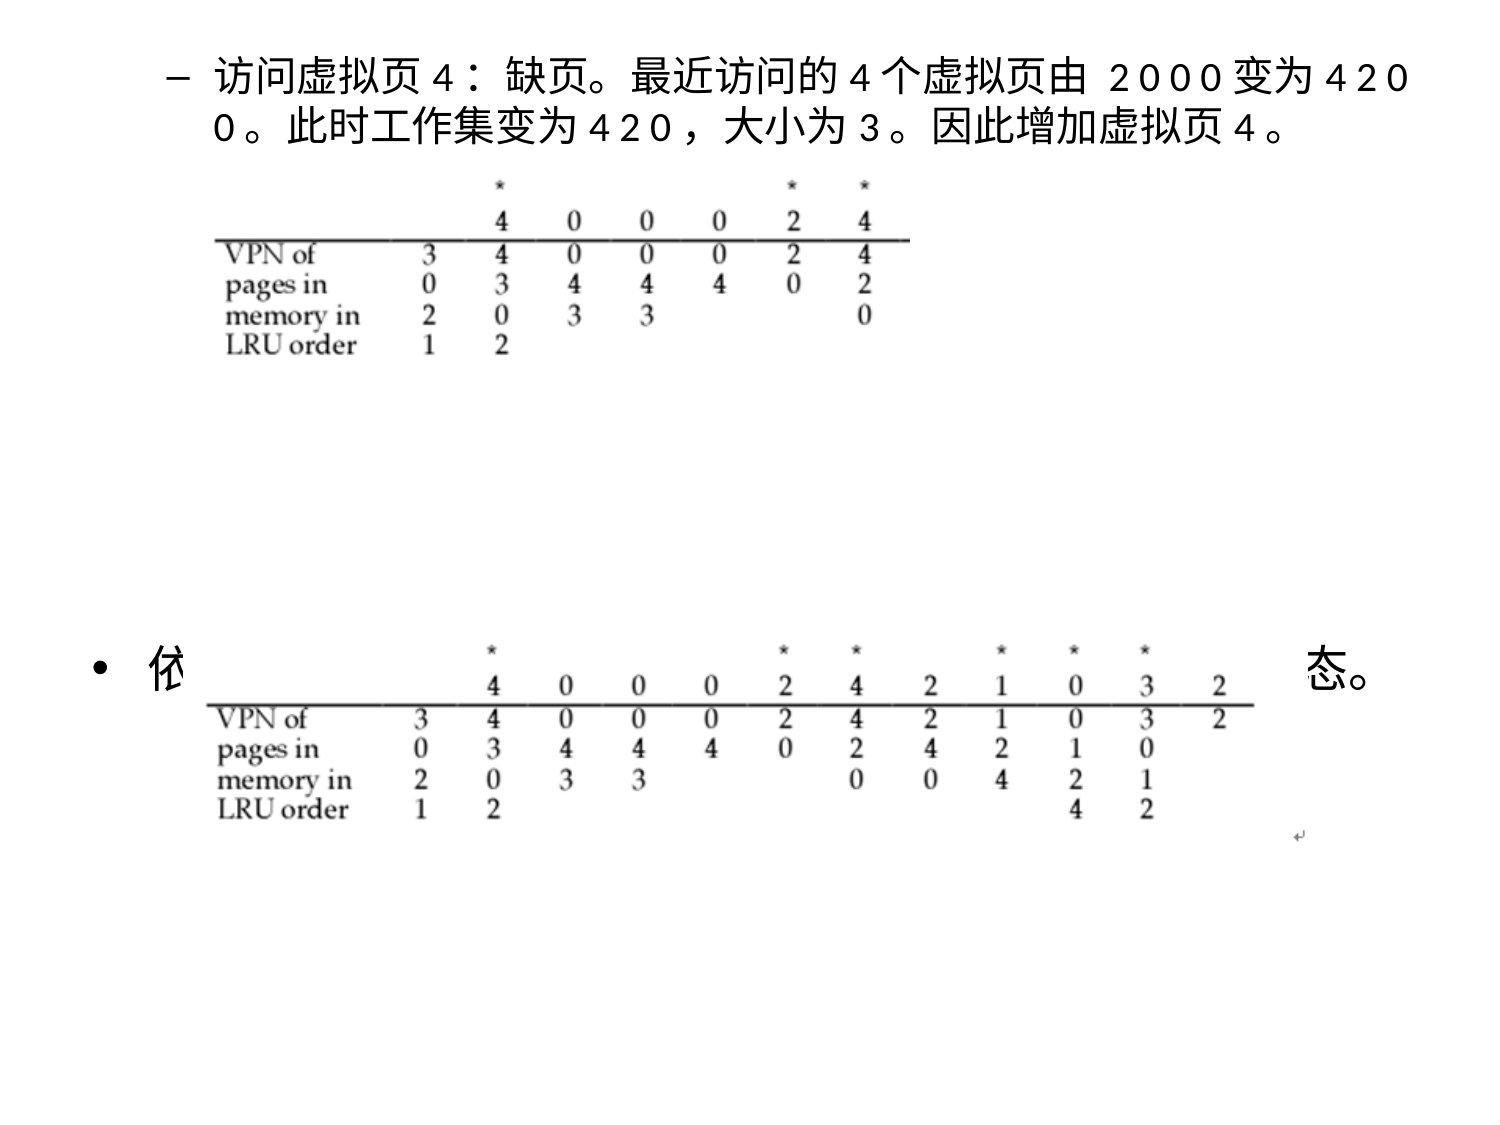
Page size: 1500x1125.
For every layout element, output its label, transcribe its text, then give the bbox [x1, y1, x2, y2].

picture [212, 160, 911, 385]
picture [182, 609, 1309, 854]
list 访问虚拟页4：缺页。最近访问的4个虚拟页由 2 0 0 0变为4 2 0 0。此时工作集变为4 2 0，大小为3。因此增加虚拟页4。 依此类推，最后可以得到每次新的虚拟页访问后的状态。 [76, 42, 1425, 1005]
